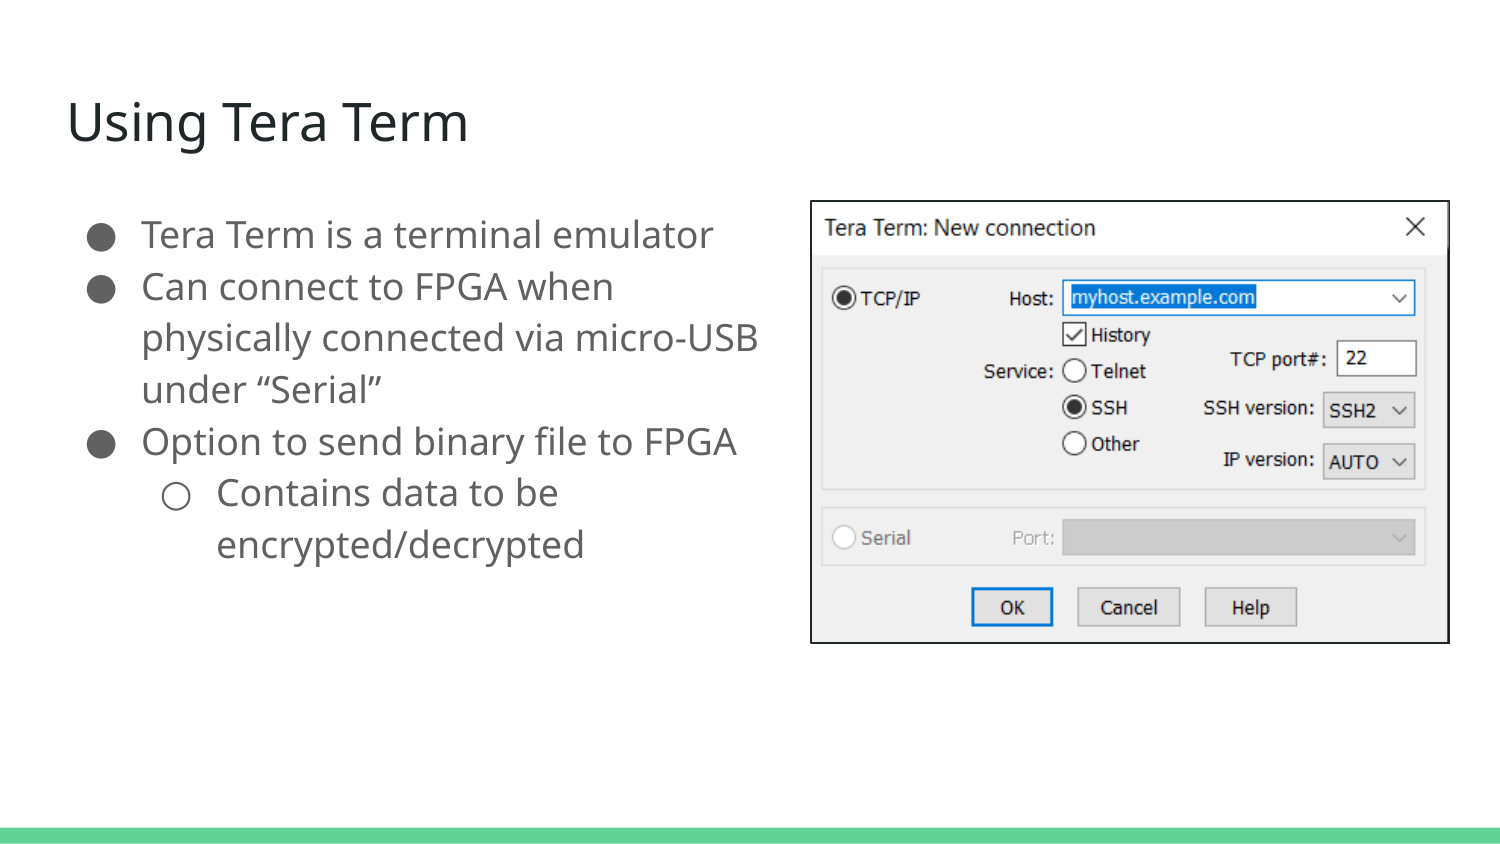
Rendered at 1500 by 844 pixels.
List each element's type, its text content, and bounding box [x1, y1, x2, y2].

list Tera Term is a terminal emulator Can connect to FPGA when physically connected via micro-USB under “Serial” Option to send binary file to FPGA Contains data to be encrypted/decrypted [51, 189, 790, 750]
picture [811, 201, 1450, 643]
title Using Tera Term [51, 72, 1449, 167]
